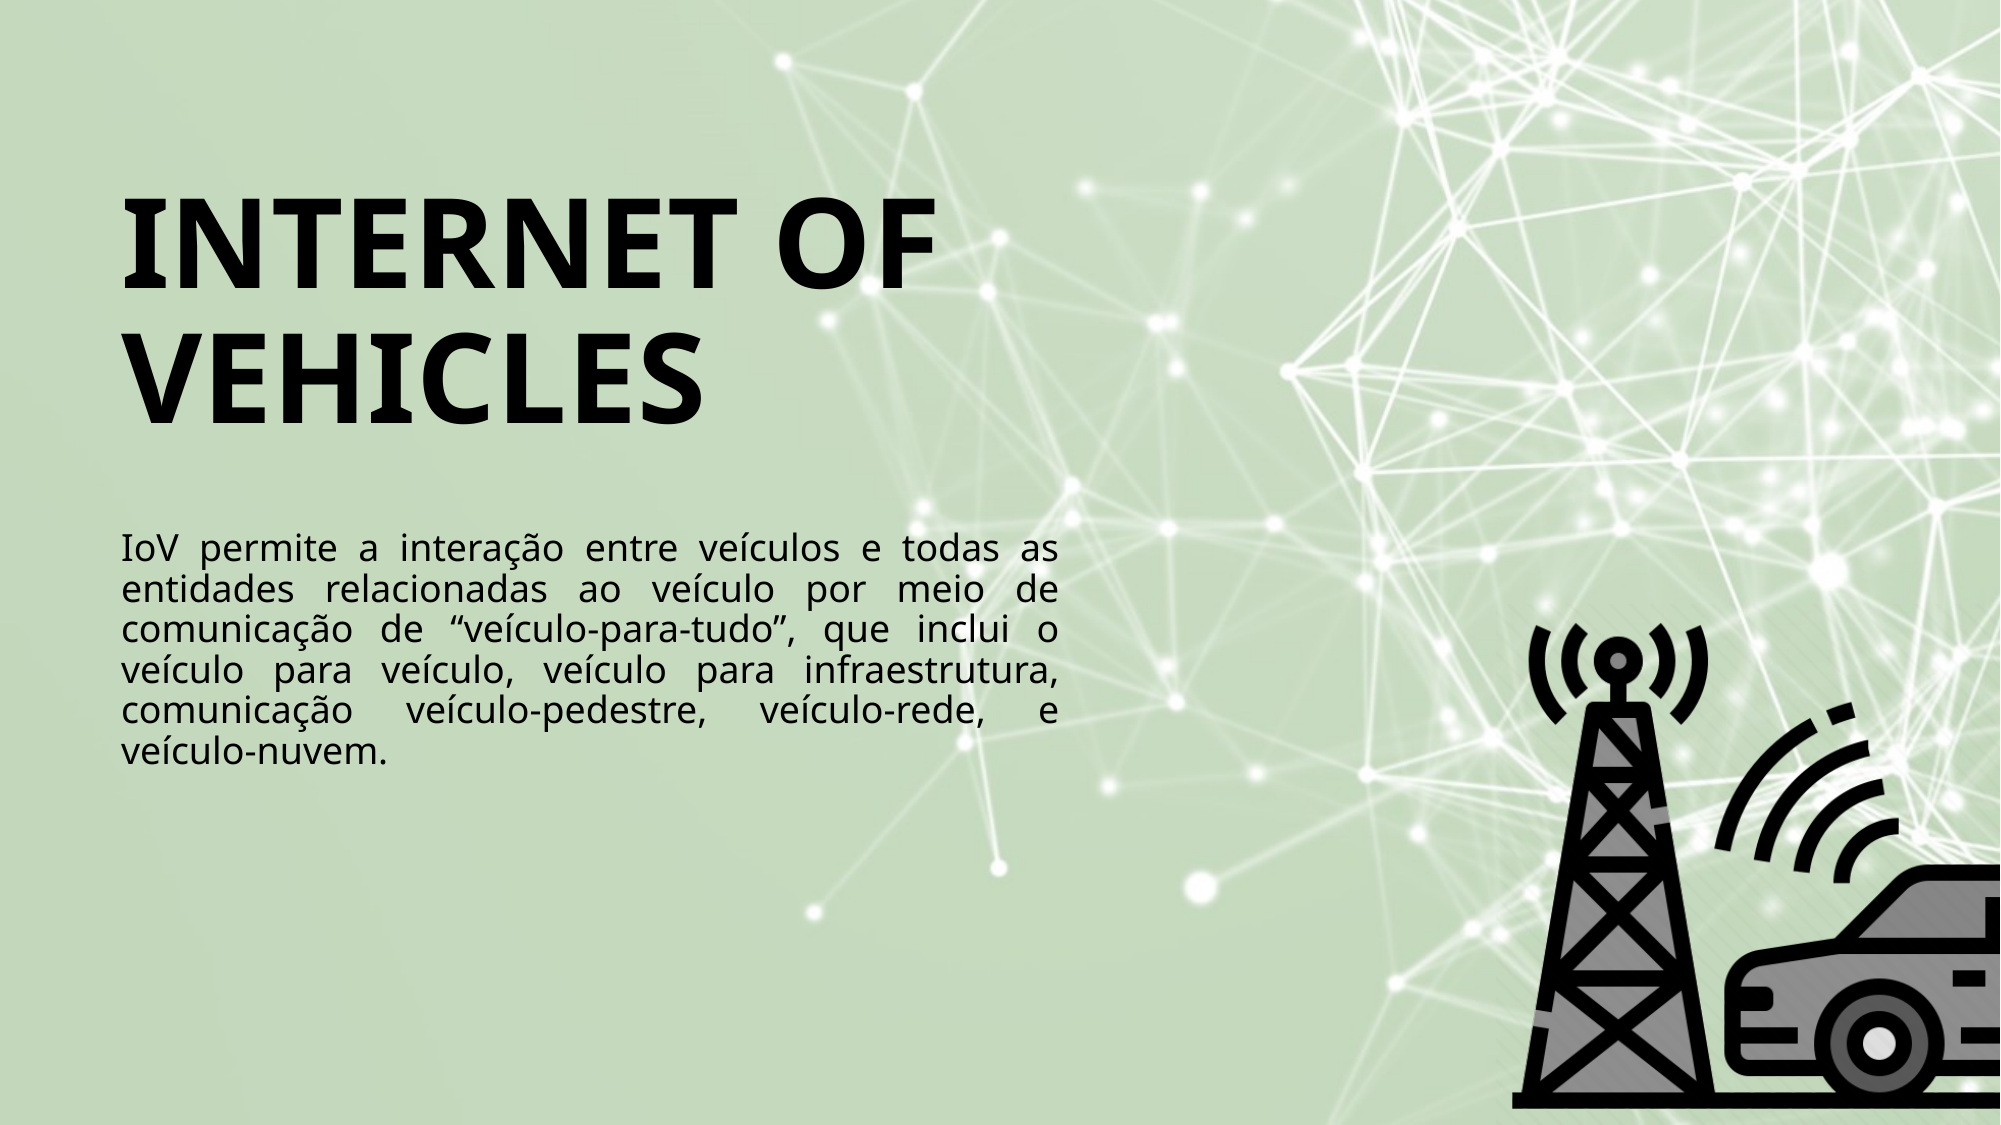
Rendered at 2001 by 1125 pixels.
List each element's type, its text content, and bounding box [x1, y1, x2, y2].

text_box IoV permite a interação entre veículos e todas as entidades relacionadas ao veículo por meio de comunicação de “veículo-para-tudo”, que inclui o veículo para veículo, veículo para infraestrutura, comunicação veículo-pedestre, veículo-rede, e veículo-nuvem. [106, 522, 1076, 996]
title Internet of vehicles [106, 73, 1076, 459]
picture [0, 0, 2001, 1125]
